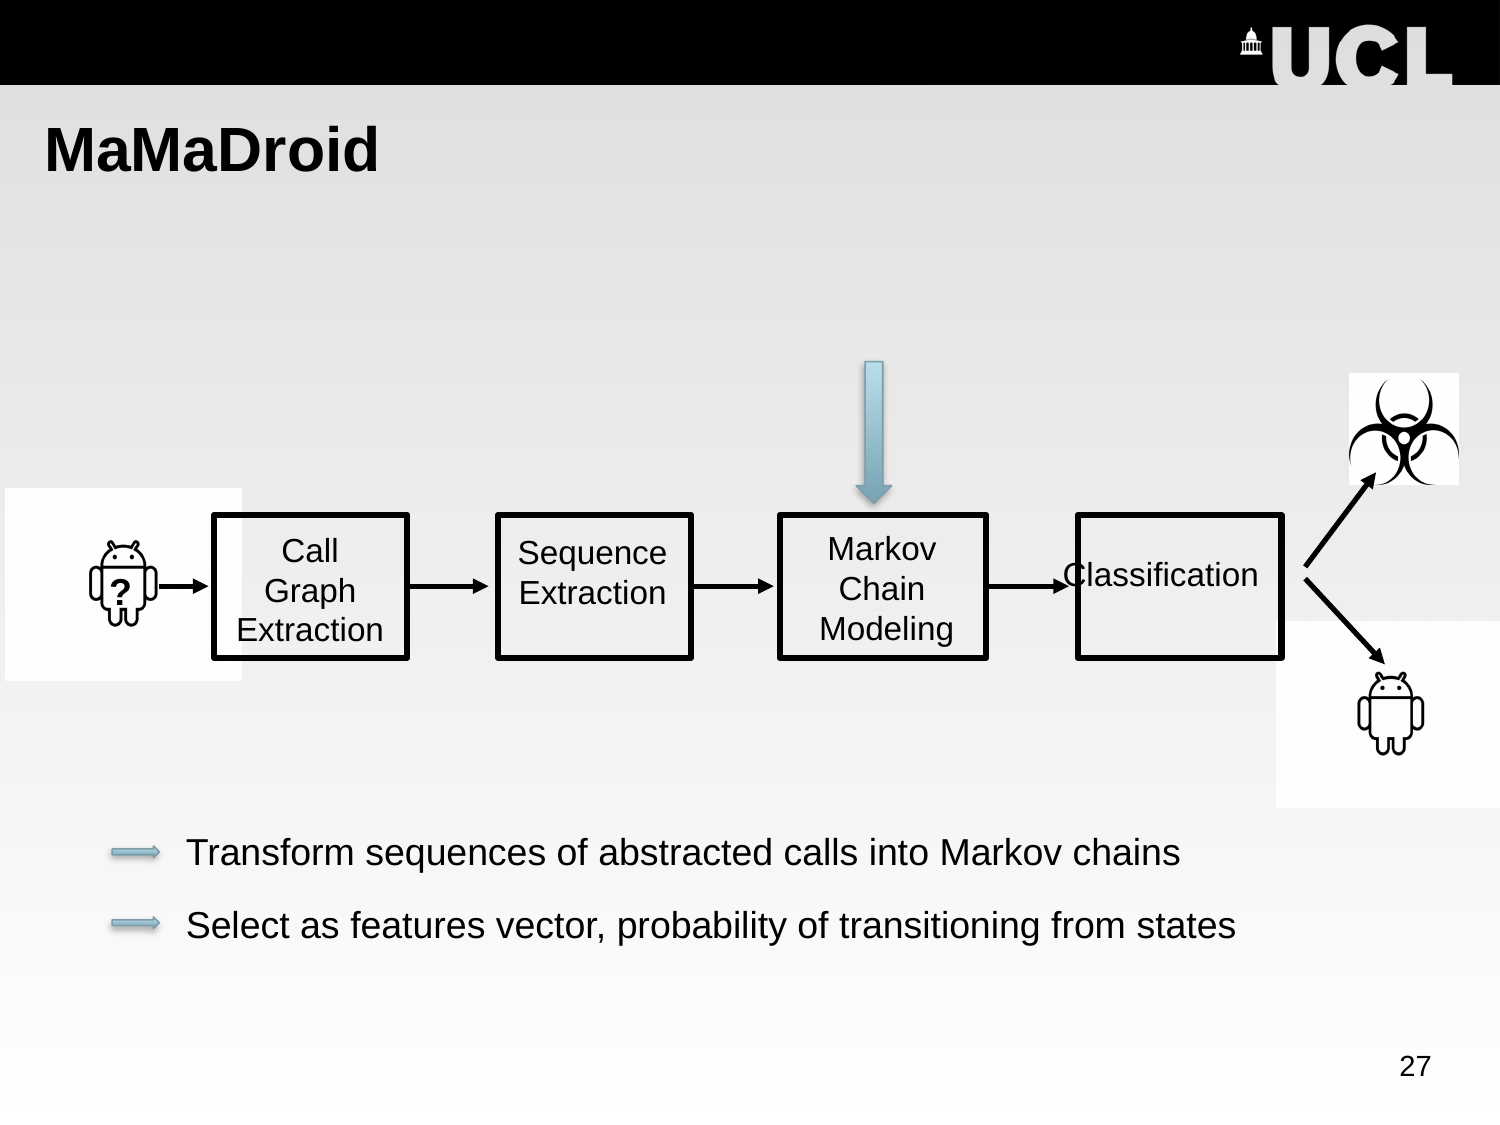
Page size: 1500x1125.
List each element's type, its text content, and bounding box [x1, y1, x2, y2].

text_box Transform sequences of abstracted calls into Markov chains [171, 820, 1211, 881]
picture [0, 0, 1500, 85]
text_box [4, 373, 1500, 808]
text_box [111, 845, 160, 859]
text_box Select as features vector, probability of transitioning from states [171, 893, 1269, 953]
text_box [864, 360, 884, 371]
title MaMaDroid [29, 101, 1471, 256]
text_box [111, 916, 160, 930]
slide_number 27 [1281, 1039, 1447, 1118]
